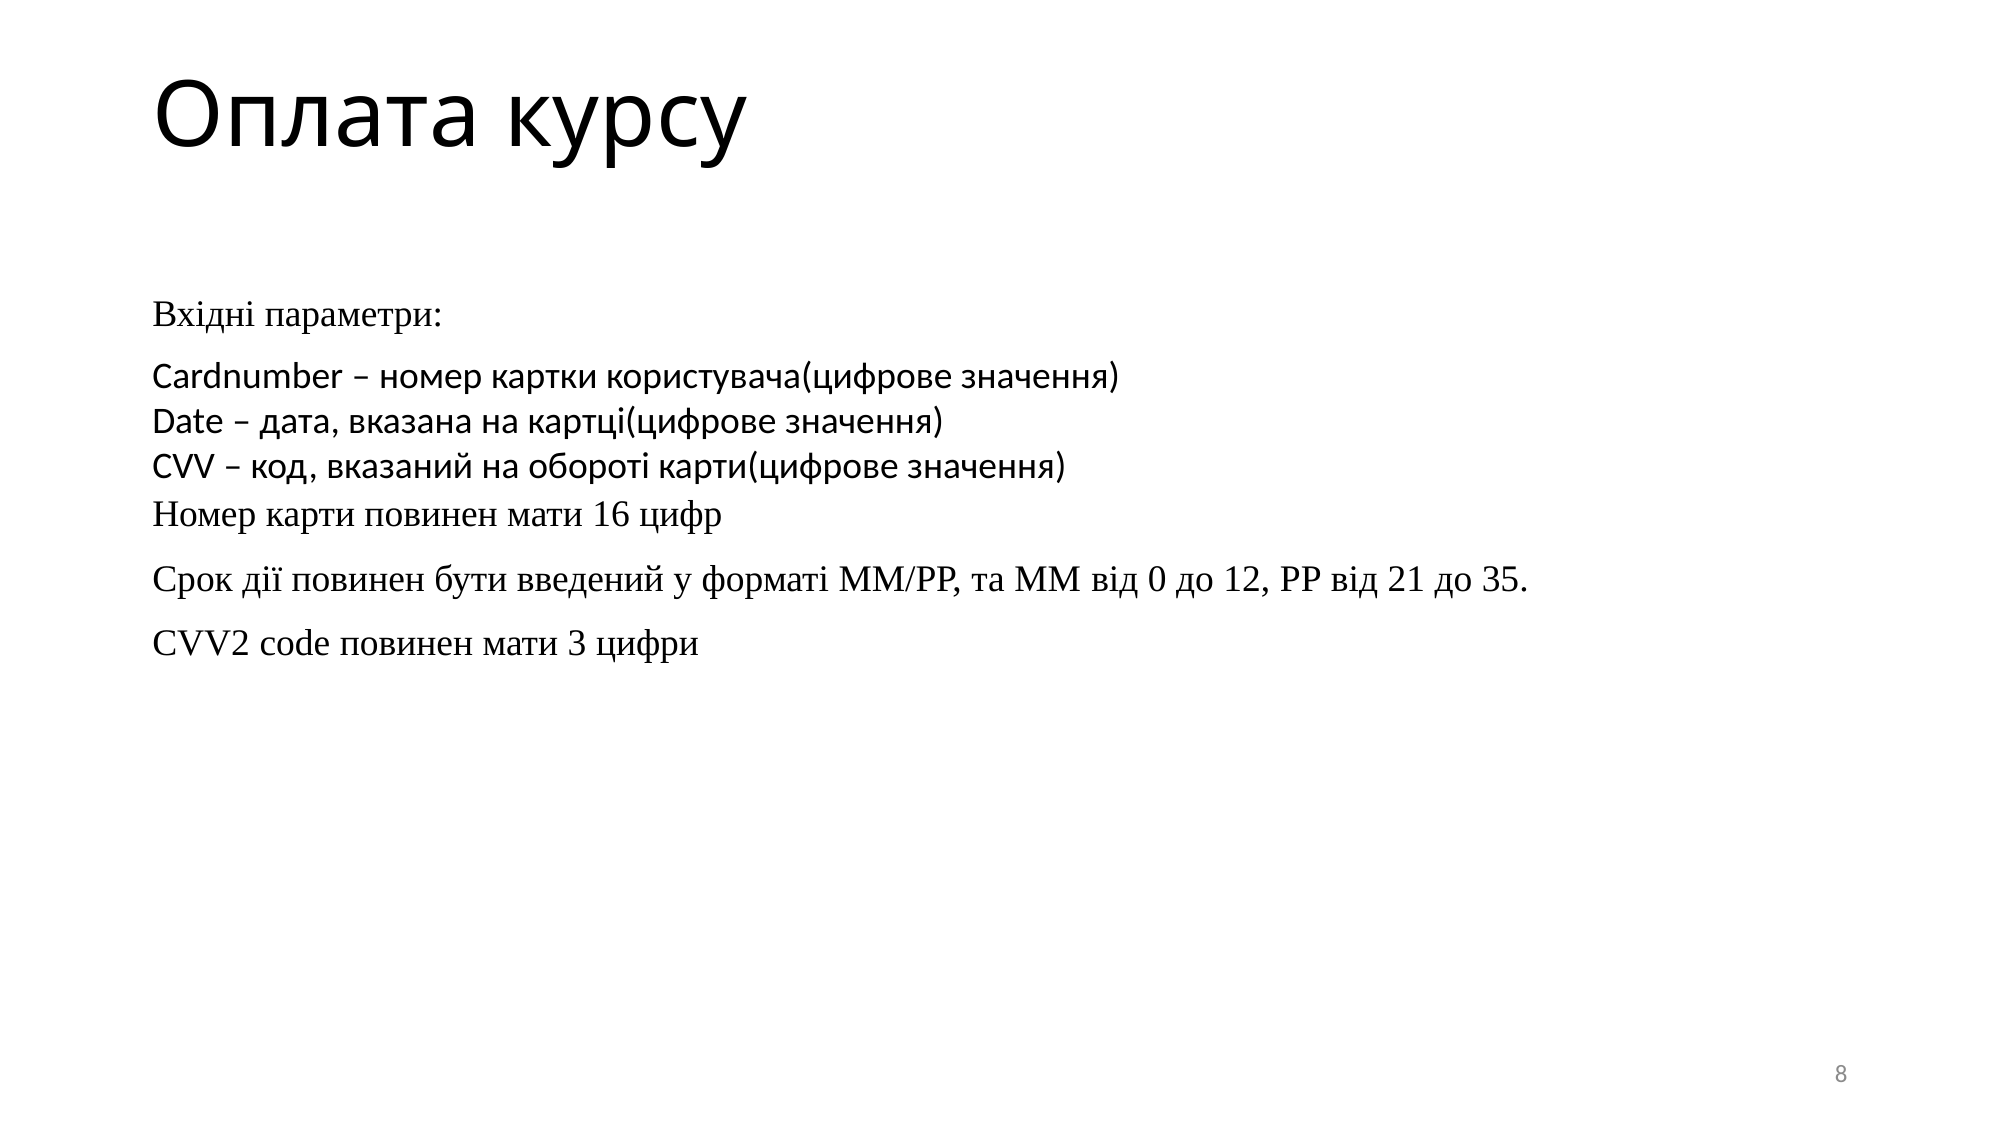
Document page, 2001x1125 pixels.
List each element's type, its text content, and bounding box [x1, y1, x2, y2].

text_box Вхідні параметри: Cardnumber – номер картки користувача(цифрове значення) Date – дата, вказана на картці(цифрове значення) CVV – код, вказаний на обороті карти(цифрове значення) Номер карти повинен мати 16 цифр Срок дії повинен бути введений у форматі ММ/РР, та ММ від 0 до 12, РР від 21 до 35. CVV2 code повинен мати 3 цифри [137, 278, 1949, 671]
title Оплата курсу [137, 8, 1863, 226]
slide_number 8 [1412, 1042, 1863, 1103]
